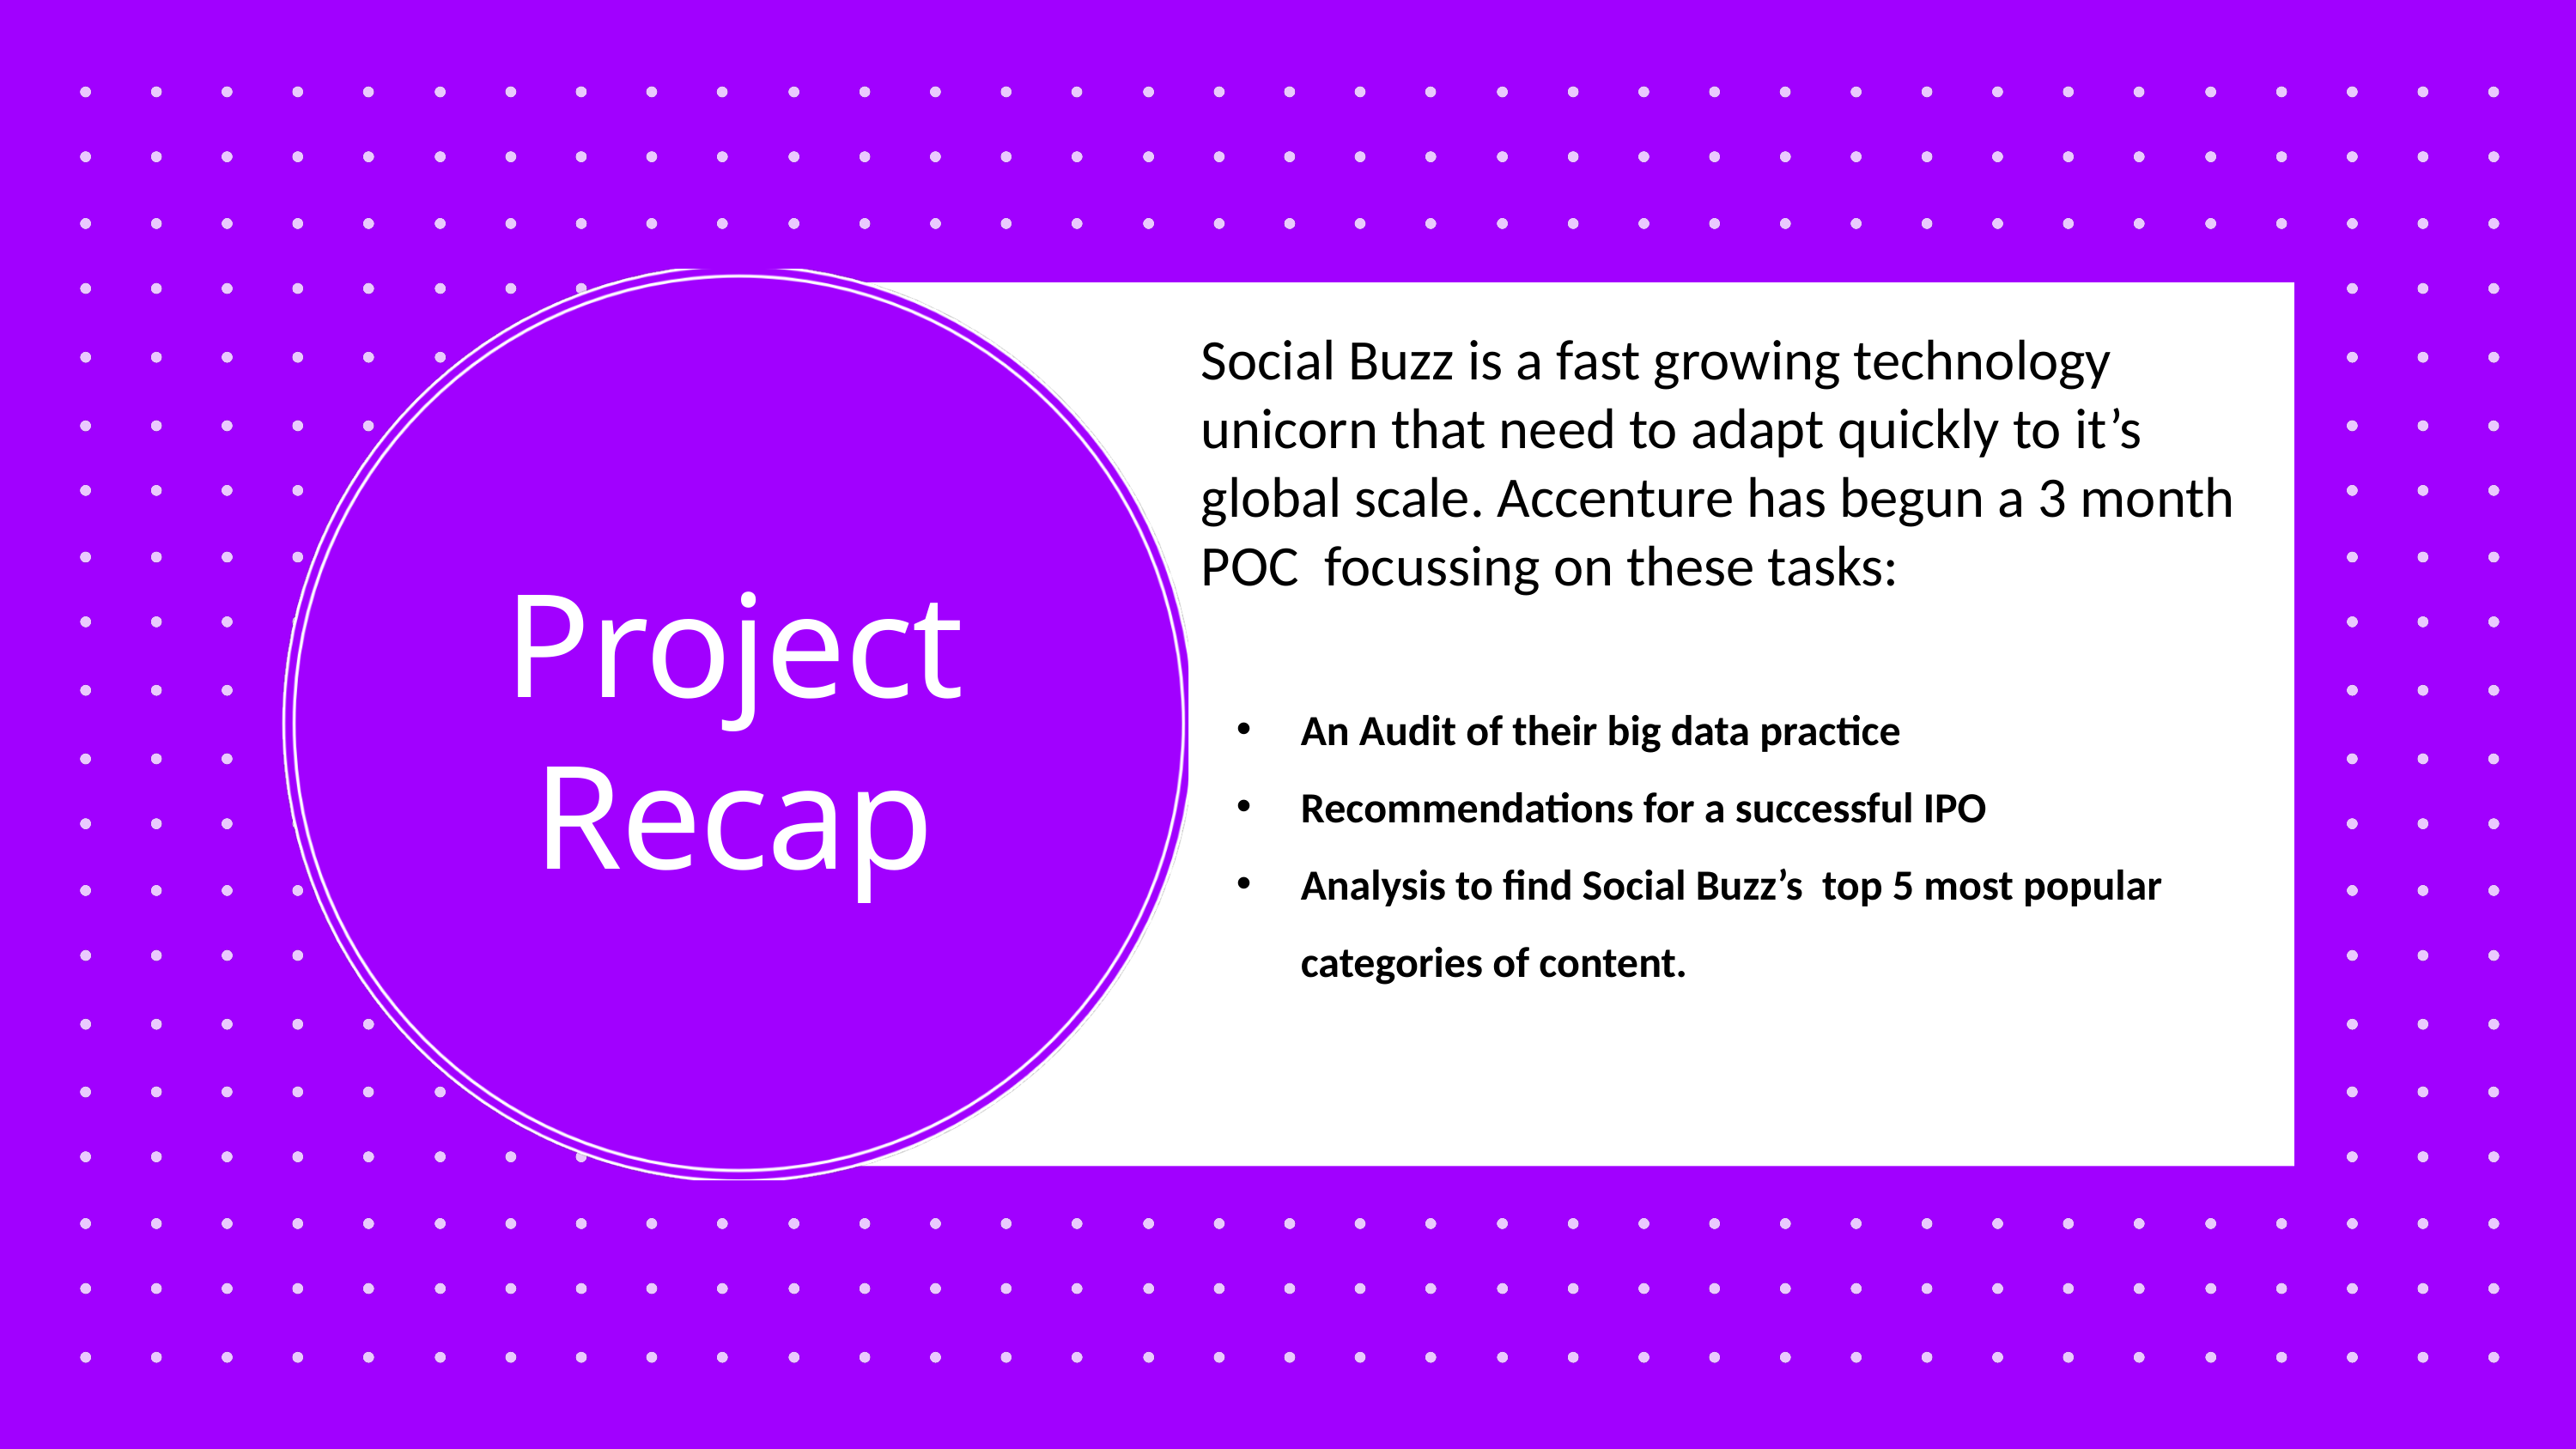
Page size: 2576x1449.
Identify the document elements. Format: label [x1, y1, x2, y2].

picture [278, 268, 1189, 1180]
text_box [72, 82, 2504, 1367]
